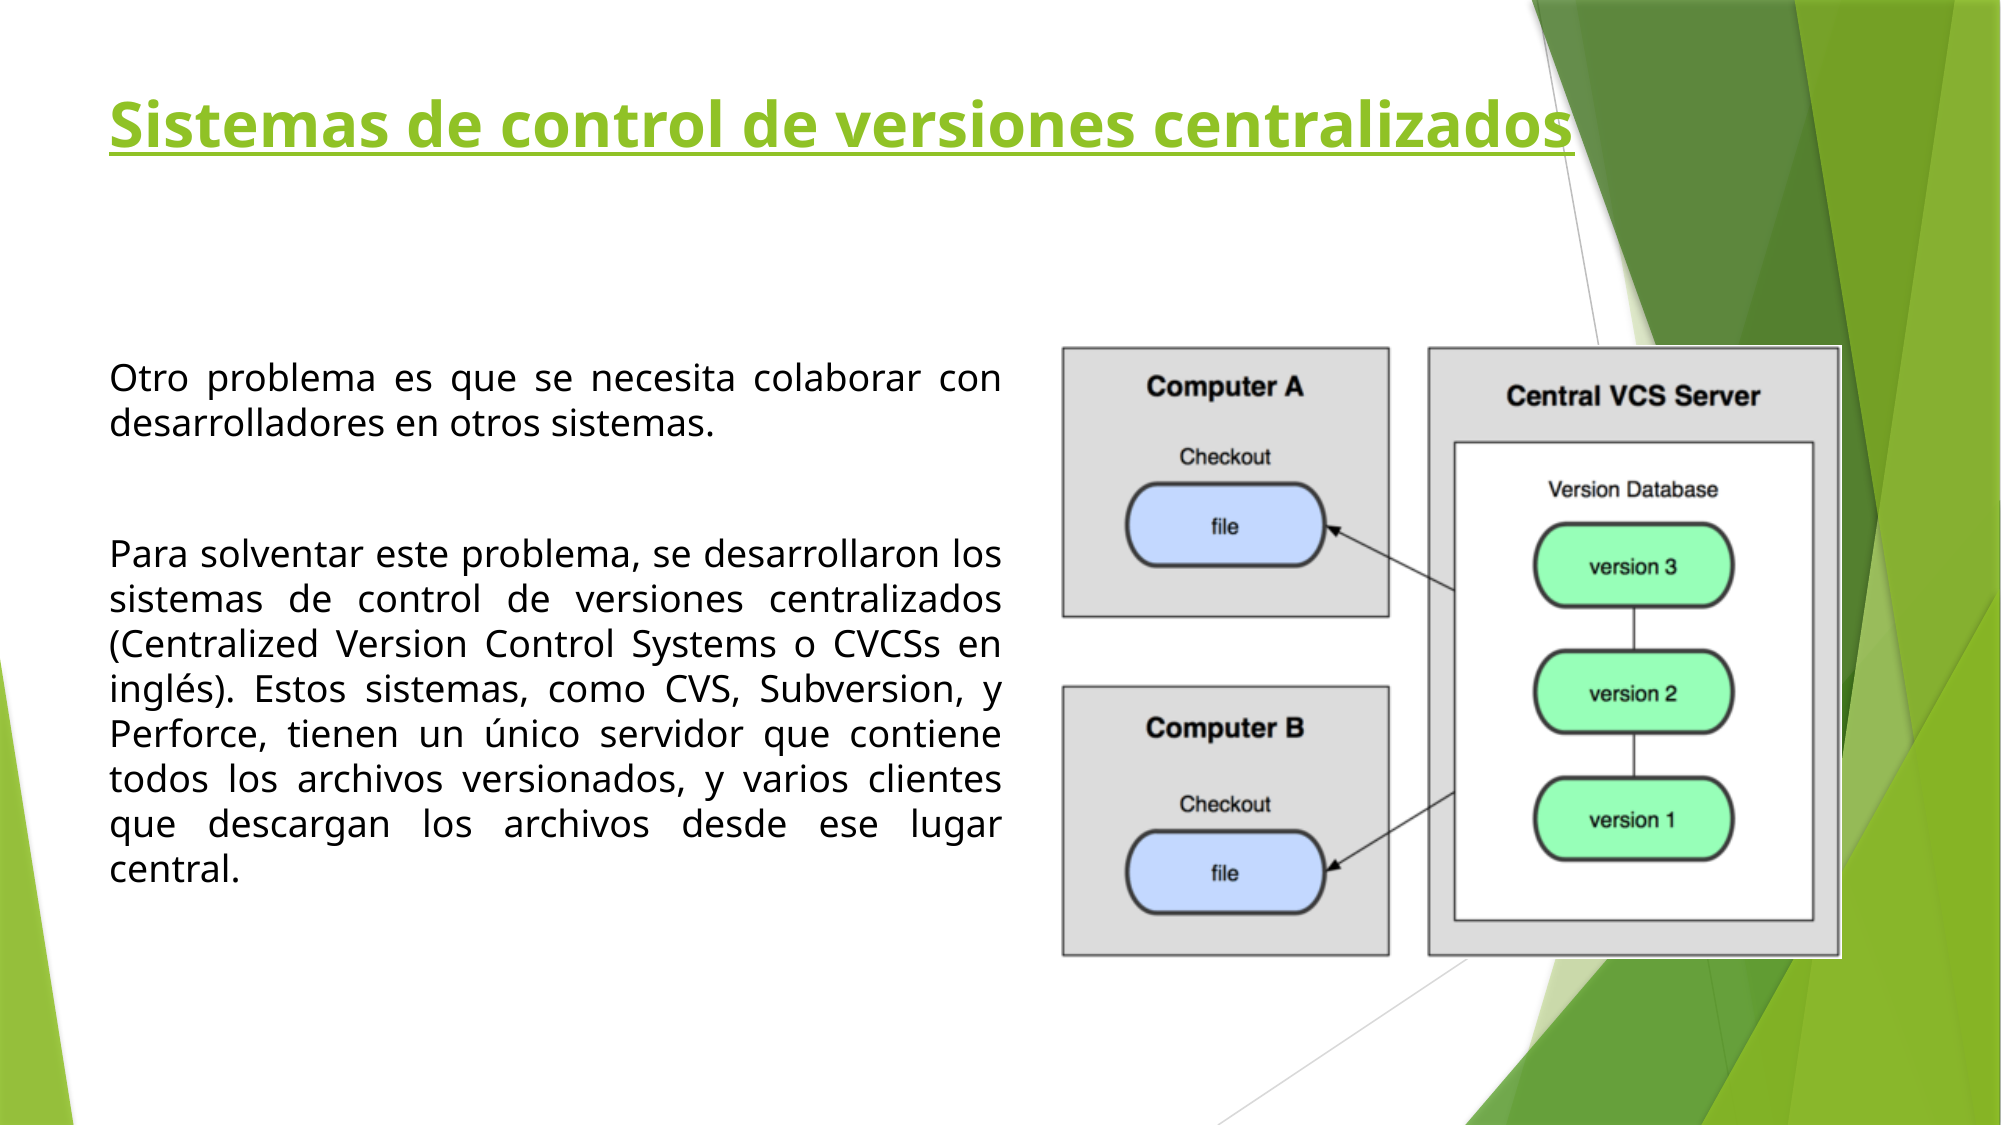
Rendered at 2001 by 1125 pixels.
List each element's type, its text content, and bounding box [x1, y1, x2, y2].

list Otro problema es que se necesita colaborar con desarrolladores en otros sistemas. Para solventar este problema, se desarrollaron los sistemas de control de versiones centralizados (Centralized Version Control Systems o CVCSs en inglés). Estos sistemas, como CVS, Subversion, y Perforce, tienen un único servidor que contiene todos los archivos versionados, y varios clientes que descargan los archivos desde ese lugar central. [94, 346, 1019, 983]
title Sistemas de control de versiones centralizados [94, 76, 1608, 294]
picture [1060, 345, 1843, 959]
